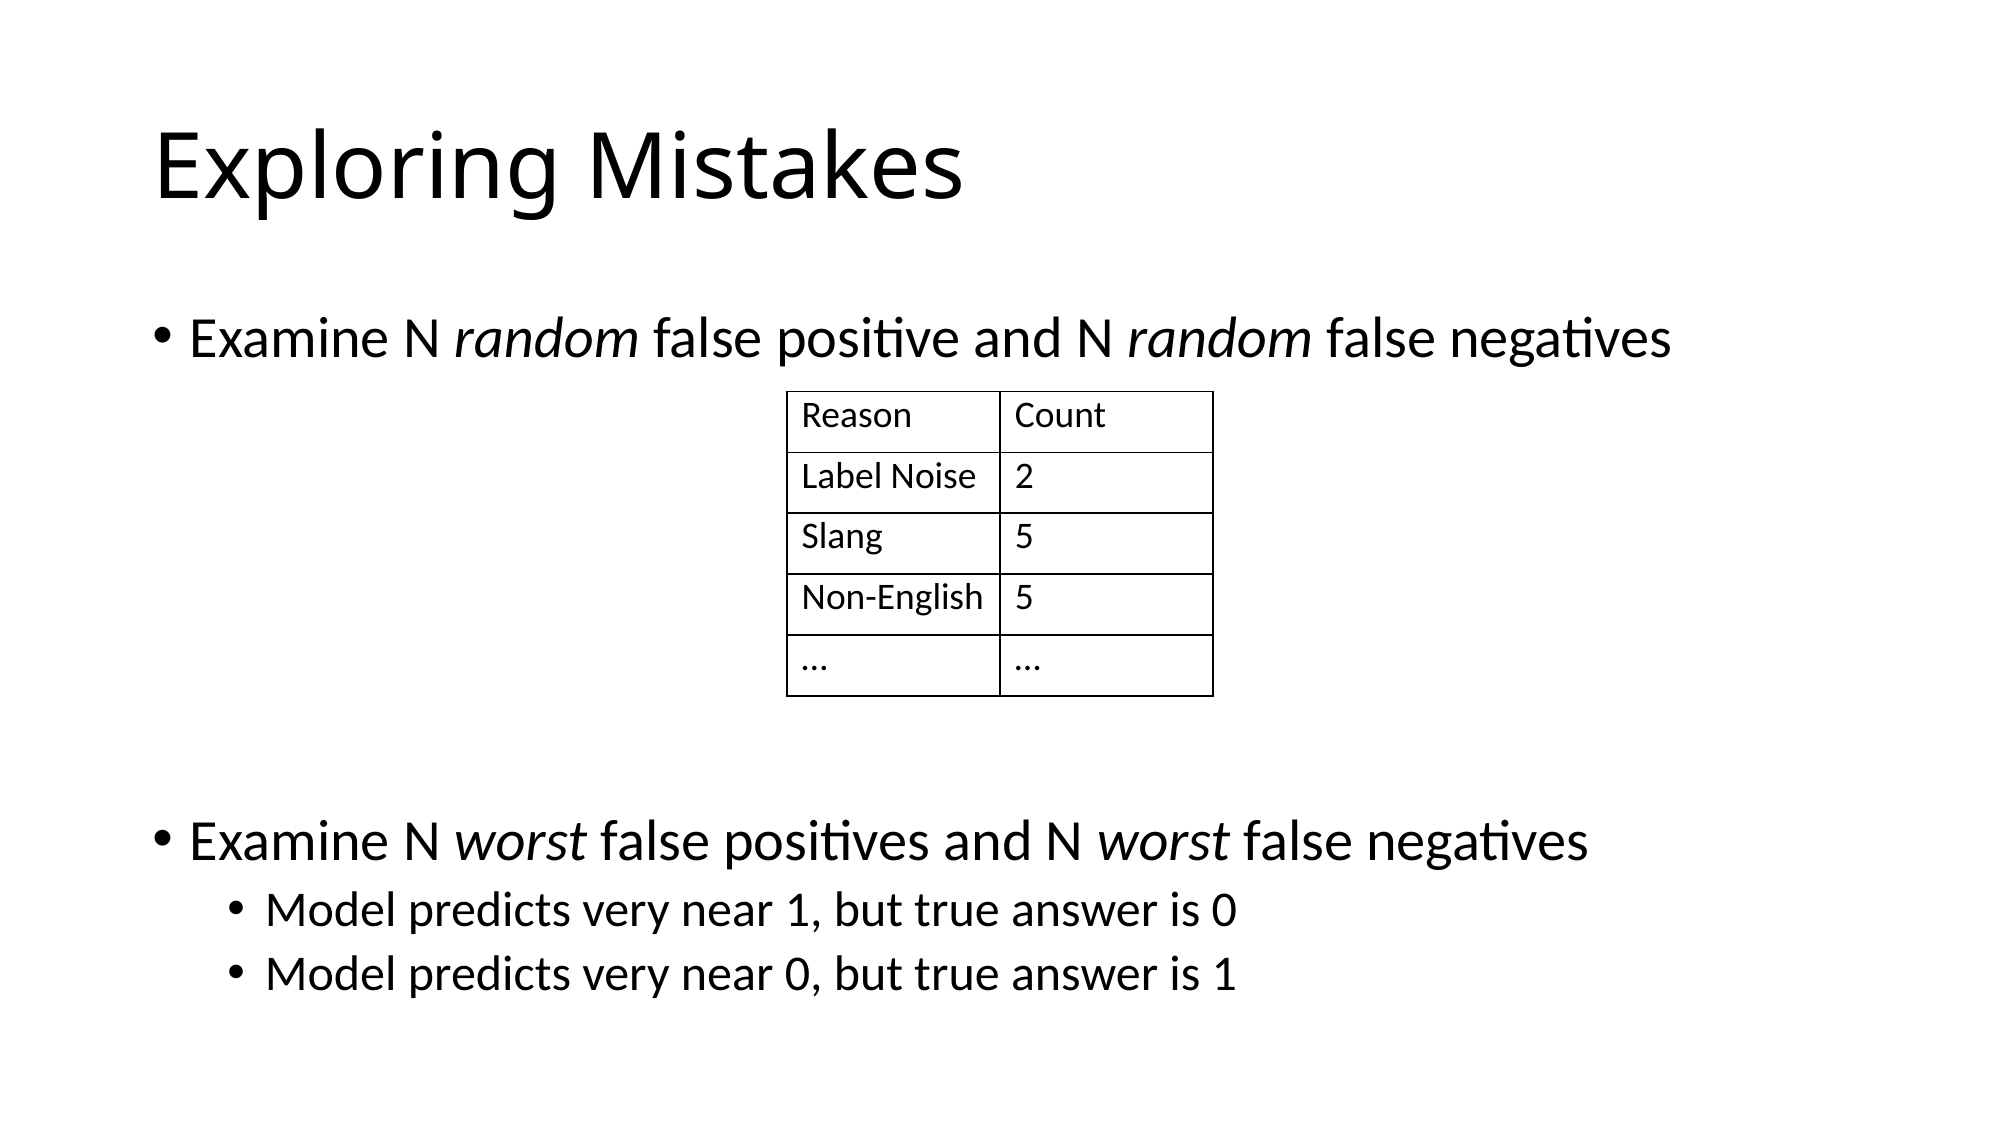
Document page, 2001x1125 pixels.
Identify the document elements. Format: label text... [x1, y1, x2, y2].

table_cell Label Noise [788, 453, 999, 512]
table_cell 5 [1001, 575, 1212, 634]
title Exploring Mistakes [137, 59, 1863, 278]
table_cell … [1001, 636, 1212, 695]
table_cell … [788, 636, 999, 695]
table_header Count [1001, 392, 1212, 452]
table_cell 5 [1001, 514, 1212, 573]
list Examine N random false positive and N random false negatives Examine N worst false positives and N worst false negatives Model predicts very near 1, but true answer is 0 Model predicts very near 0, but true answer is 1 [137, 299, 1863, 1014]
table_header Reason [788, 392, 999, 452]
table_cell Slang [788, 514, 999, 573]
table_cell 2 [1001, 453, 1212, 512]
table_cell Non-English [788, 575, 999, 634]
